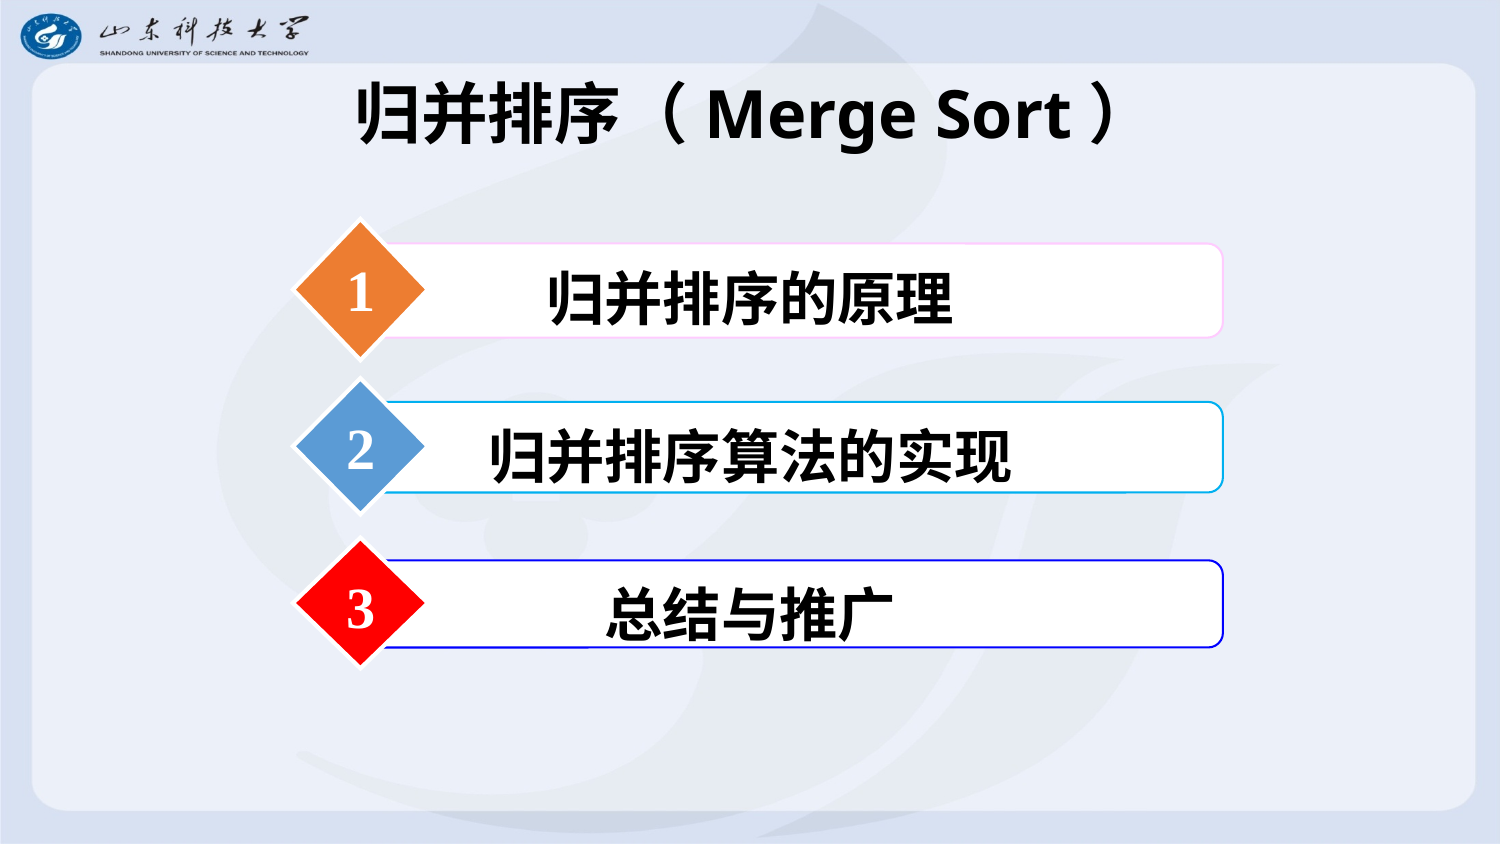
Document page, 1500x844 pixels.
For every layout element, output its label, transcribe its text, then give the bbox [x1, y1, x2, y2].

picture [0, 0, 1500, 844]
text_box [292, 537, 1223, 682]
title 归并排序（Merge Sort） [37, 72, 1473, 162]
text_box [292, 378, 1223, 529]
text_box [292, 218, 1223, 375]
